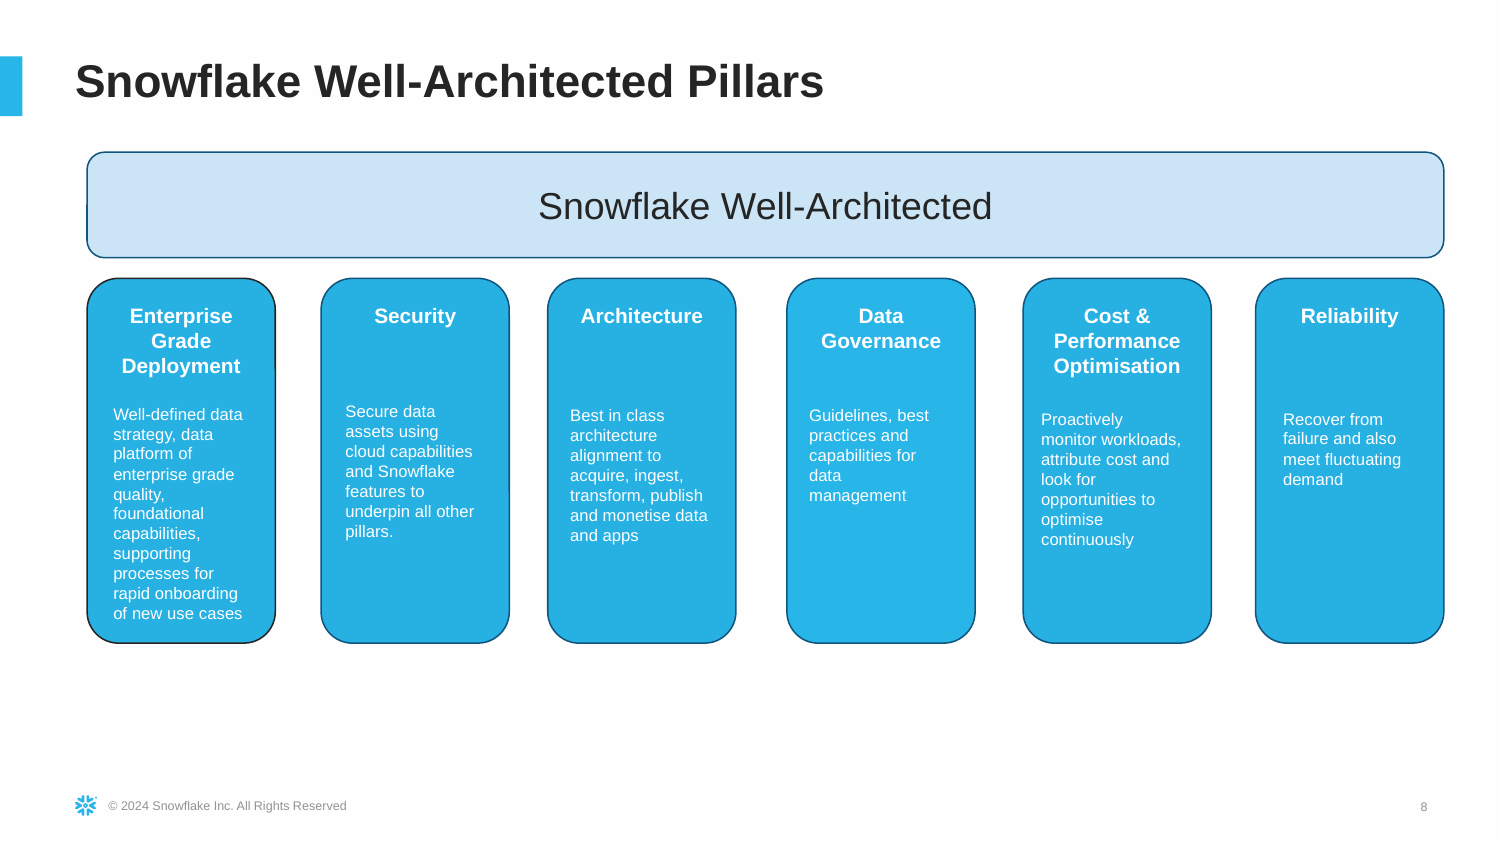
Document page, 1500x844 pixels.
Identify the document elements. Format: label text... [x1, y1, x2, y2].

text_box Secure data assets using cloud capabilities and Snowflake features to underpin all other pillars. [330, 386, 493, 576]
text_box Guidelines, best practices and capabilities for data management [794, 390, 957, 520]
text_box Cost & Performance Optimisation [1023, 278, 1212, 644]
text_box Recover from failure and also meet fluctuating demand [1268, 393, 1431, 504]
slide_number 8 [1350, 640, 1428, 814]
text_box Reliability [1255, 278, 1444, 644]
text_box Proactively monitor workloads, attribute cost and look for opportunities to optimise continuously [1026, 393, 1199, 609]
text_box Best in class architecture alignment to acquire, ingest, transform, publish and monetise data and apps [555, 390, 728, 605]
text_box Enterprise Grade Deployment [87, 278, 276, 638]
text_box Architecture [547, 278, 736, 644]
text_box Snowflake Well-Architected [86, 152, 1444, 258]
title Snowflake Well-Architected Pillars [60, 45, 1429, 105]
text_box Data Governance [786, 278, 976, 644]
text_box Security [321, 278, 510, 644]
text_box Well-defined data strategy, data platform of enterprise grade quality, foundational capabilities, supporting processes for rapid onboarding of new use cases [98, 388, 261, 683]
